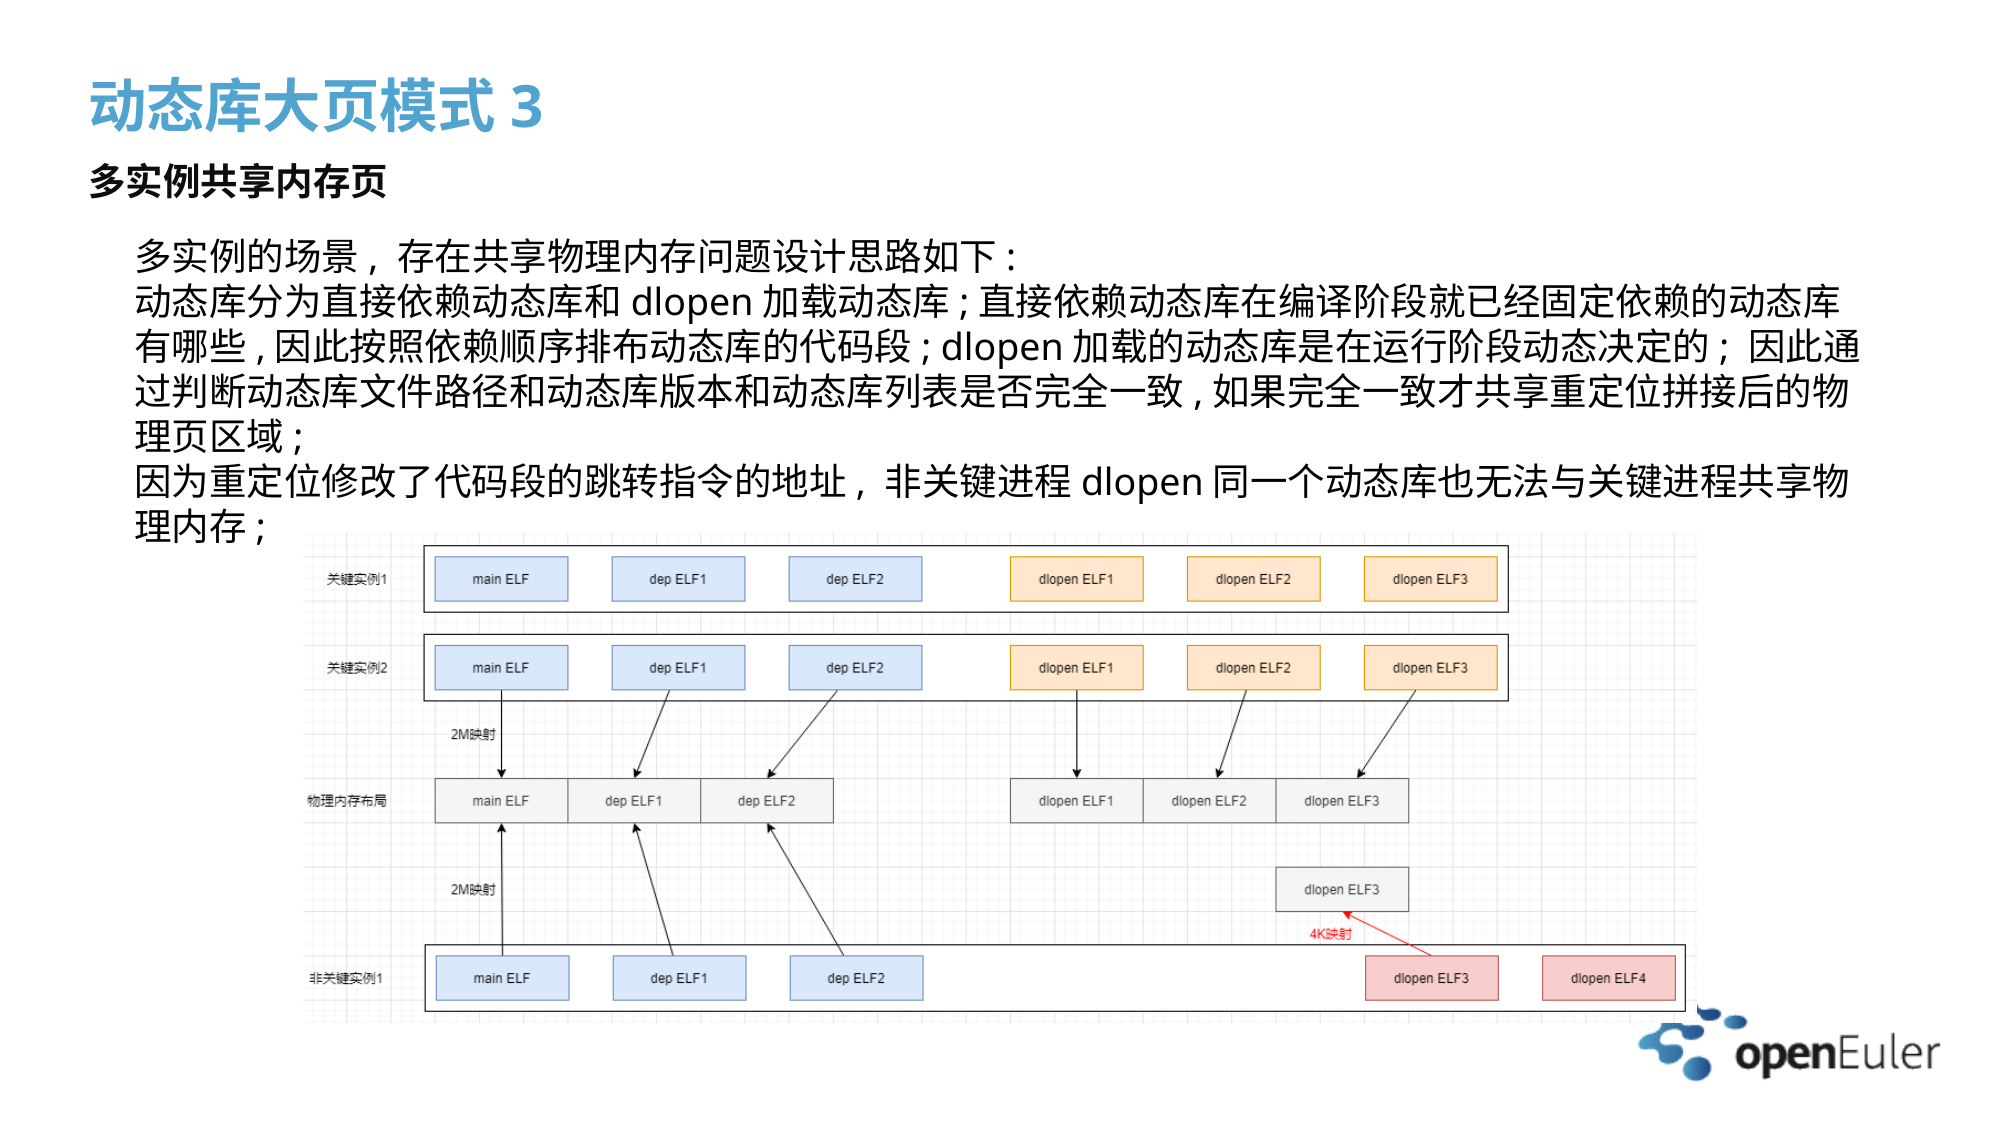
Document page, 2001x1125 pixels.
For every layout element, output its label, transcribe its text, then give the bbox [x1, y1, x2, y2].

picture [303, 533, 1958, 1098]
subtitle 多实例共享内存页 [73, 155, 1930, 238]
title 动态库大页模式3 [73, 54, 1930, 155]
text_box 多实例的场景, 存在共享物理内存问题设计思路如下: 动态库分为直接依赖动态库和dlopen加载动态库;直接依赖动态库在编译阶段就已经固定依赖的动态库有哪些,因此按照依赖顺序排布动态库的代码段; dlopen加载的动态库是在运行阶段动态决定的; 因此通过判断动态库文件路径和动态库版本和动态库列表是否完全一致,如果完全一致才共享重定位拼接后的物理页区域; 因为重定位修改了代码段的跳转指令的地址, 非关键进程dlopen同一个动态库也无法与关键进程共享物理内存; [119, 225, 1881, 556]
